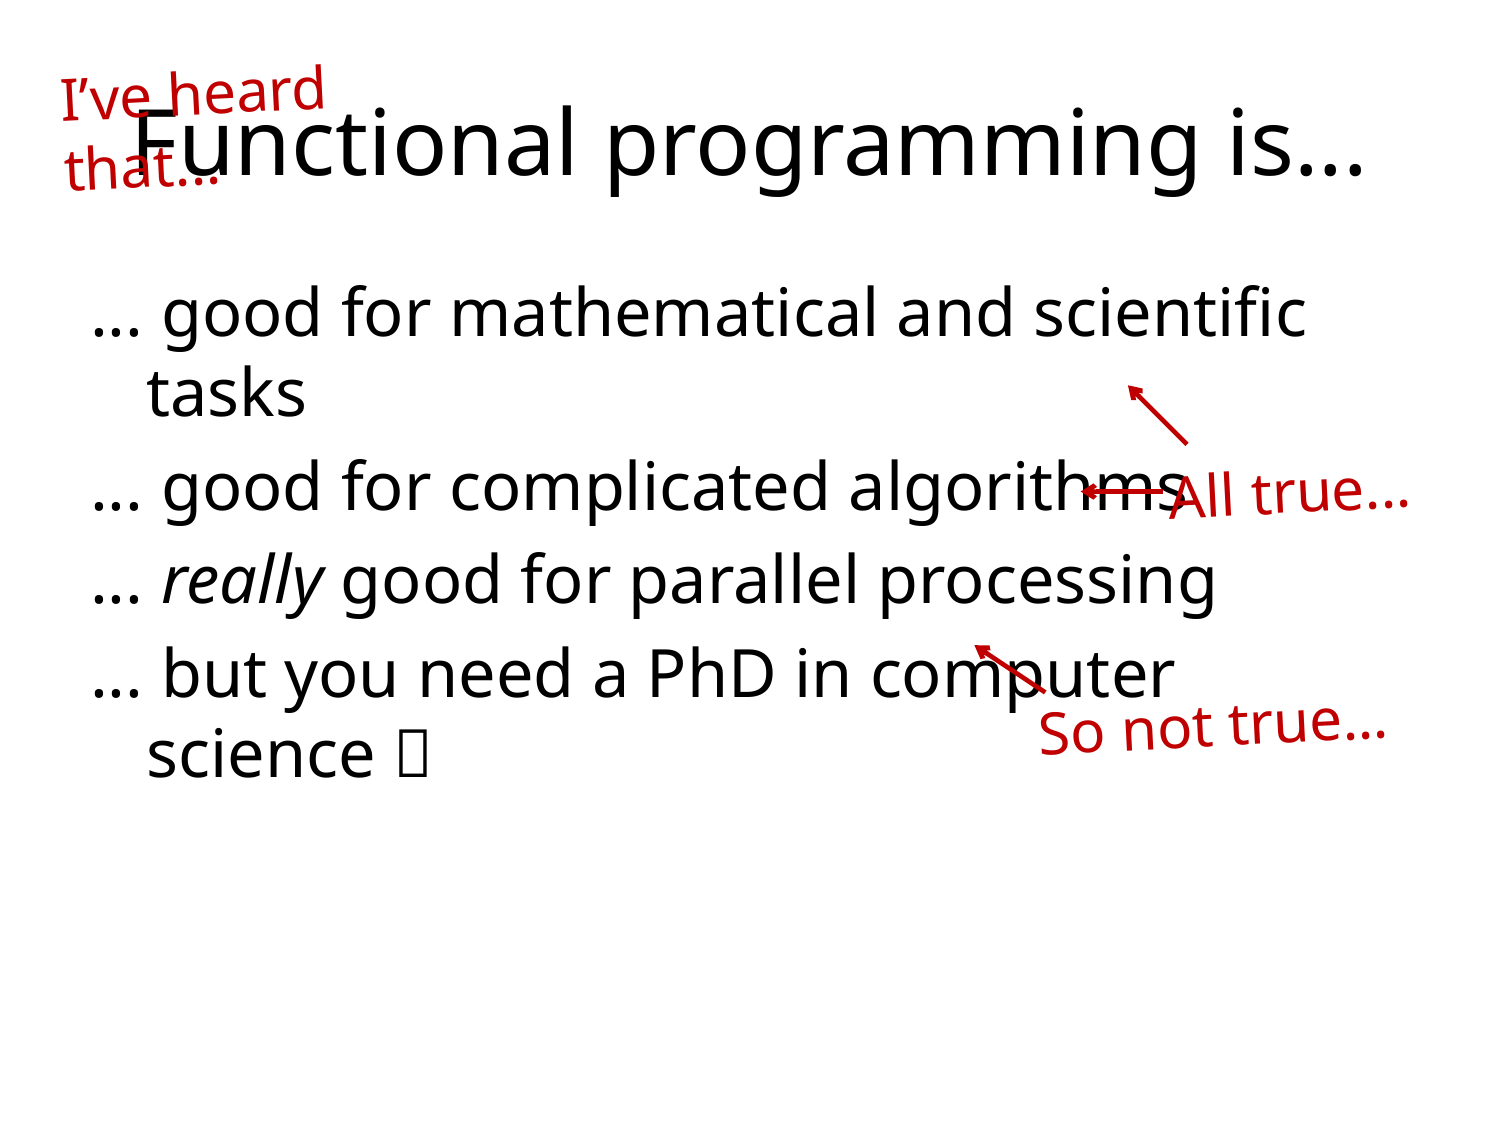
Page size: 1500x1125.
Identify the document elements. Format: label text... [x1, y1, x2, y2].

text_box All true... [1151, 435, 1500, 539]
text_box So not true... [1022, 668, 1439, 776]
list ... good for mathematical and scientific tasks ... good for complicated algorithms ... really good for parallel processing ... but you need a PhD in computer science  [75, 262, 1425, 1005]
text_box I’ve heard that... [43, 35, 464, 212]
title Functional programming is... [75, 45, 1425, 233]
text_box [1127, 385, 1188, 445]
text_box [974, 644, 1046, 693]
